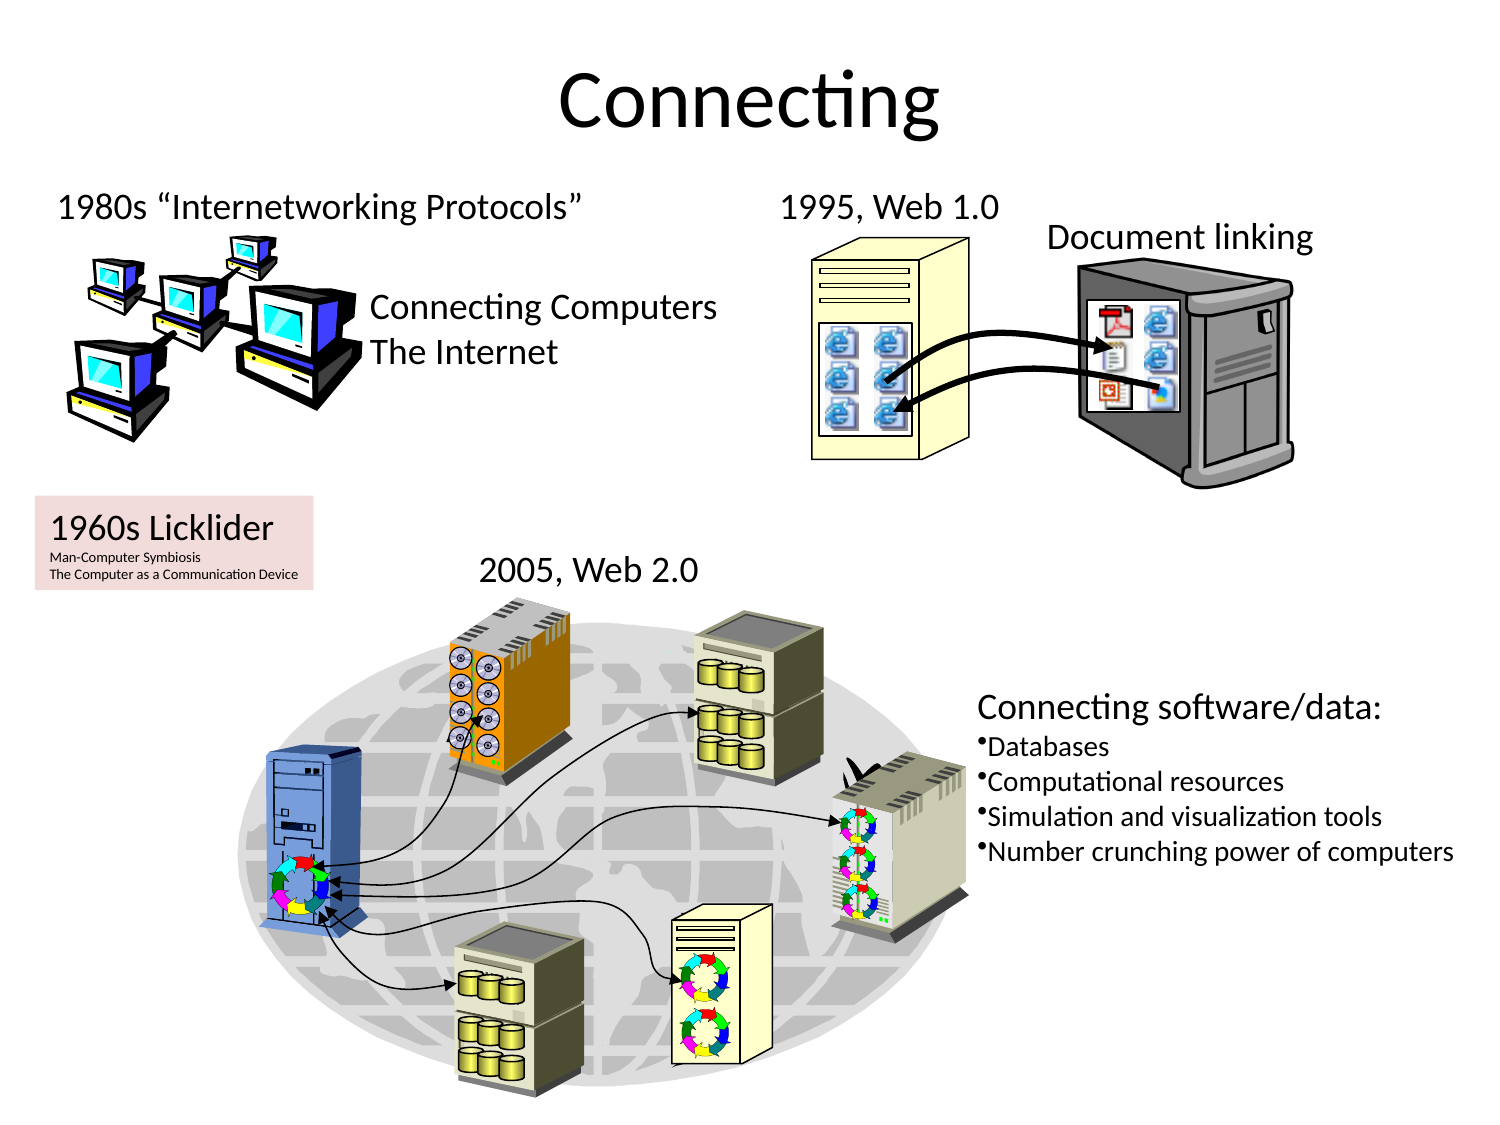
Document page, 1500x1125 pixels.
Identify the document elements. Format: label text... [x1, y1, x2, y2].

picture [1037, 152, 1338, 578]
text_box [913, 332, 1032, 378]
text_box 2005, Web 2.0 [463, 537, 714, 596]
text_box [811, 237, 969, 460]
text_box Connecting Computers The Internet [366, 274, 734, 380]
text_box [1098, 304, 1133, 410]
picture [62, 231, 363, 451]
text_box Connecting software/data: Databases Computational resources Simulation and visualization tools Number crunching power of computers [973, 674, 1500, 875]
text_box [237, 597, 970, 1098]
text_box [913, 368, 1032, 411]
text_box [1143, 303, 1178, 411]
title Connecting [75, 0, 1425, 188]
text_box 1960s Licklider Man-Computer Symbiosis The Computer as a Communication Device [34, 495, 314, 591]
text_box 1980s “Internetworking Protocols” [41, 174, 599, 235]
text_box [825, 326, 908, 431]
text_box [817, 321, 914, 438]
text_box 1995, Web 1.0 [764, 174, 1015, 235]
